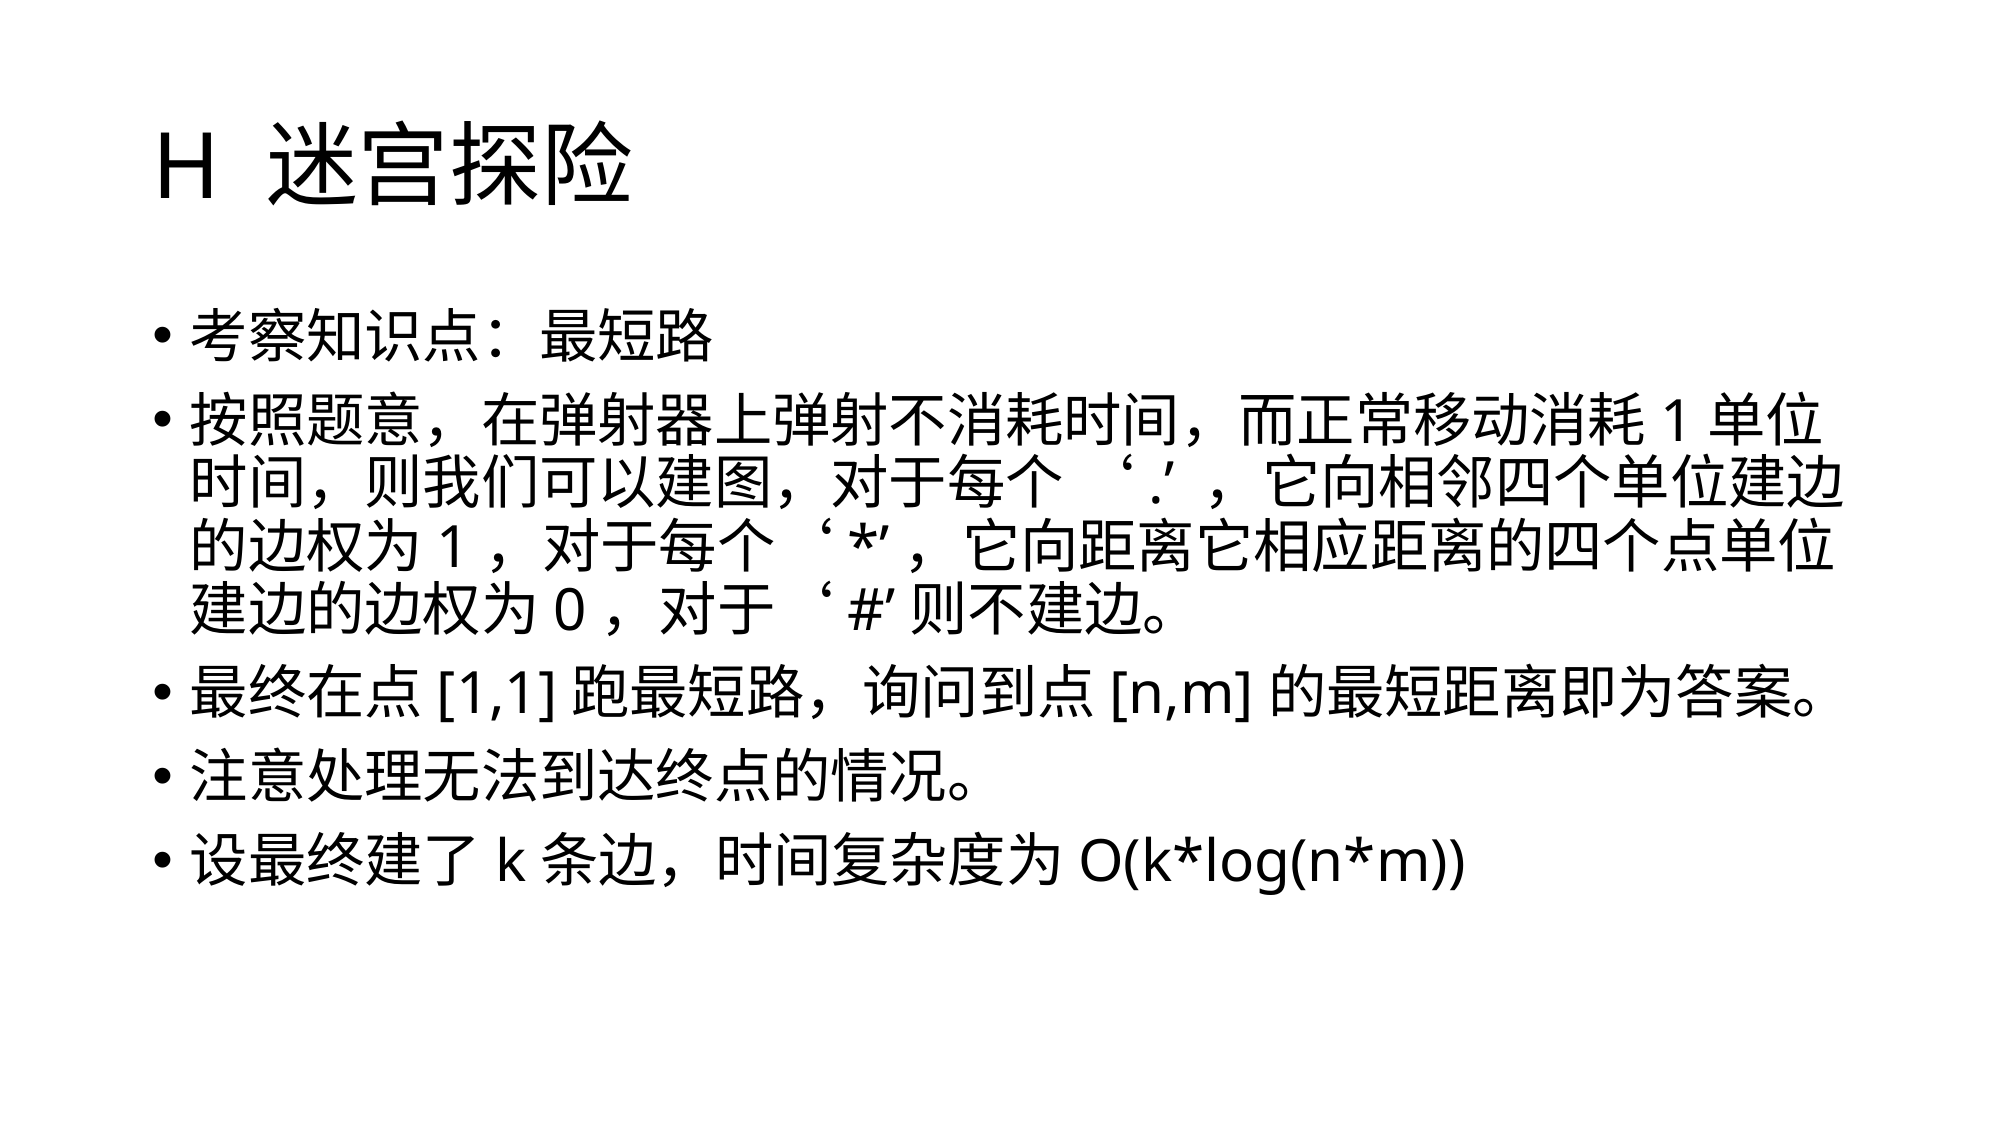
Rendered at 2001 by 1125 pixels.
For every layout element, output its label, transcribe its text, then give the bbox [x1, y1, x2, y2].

list 考察知识点：最短路 按照题意，在弹射器上弹射不消耗时间，而正常移动消耗1单位时间，则我们可以建图，对于每个 ‘.’ ，它向相邻四个单位建边的边权为1，对于每个‘*’，它向距离它相应距离的四个点单位建边的边权为0，对于‘#’则不建边。 最终在点[1,1]跑最短路，询问到点[n,m]的最短距离即为答案。 注意处理无法到达终点的情况。 设最终建了k条边，时间复杂度为O(k*log(n*m)) [137, 299, 1863, 1014]
title H 迷宫探险 [137, 59, 1863, 278]
